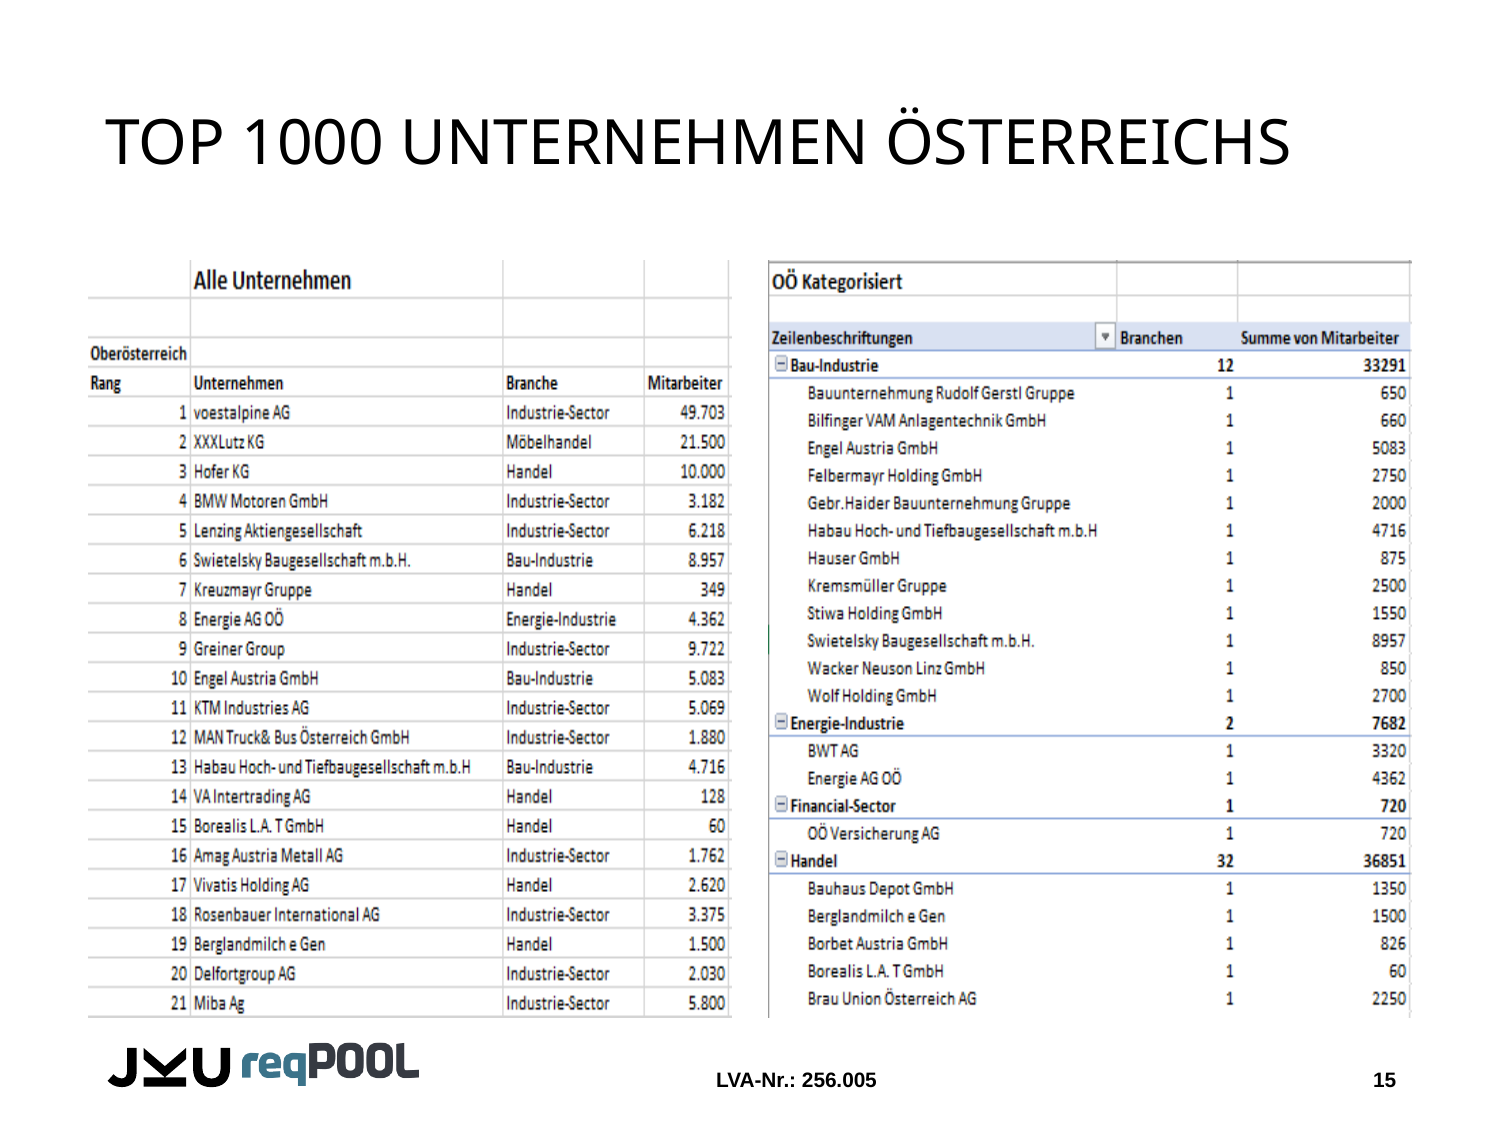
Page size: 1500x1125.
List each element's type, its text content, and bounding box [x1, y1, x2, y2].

title Top 1000 unternehmen Österreichs [90, 106, 1393, 261]
slide_number 15 [1326, 1049, 1412, 1109]
picture [768, 260, 1412, 1019]
picture [88, 260, 732, 1019]
picture [242, 1022, 419, 1122]
footer LVA-Nr.: 256.005 [701, 1049, 1208, 1109]
